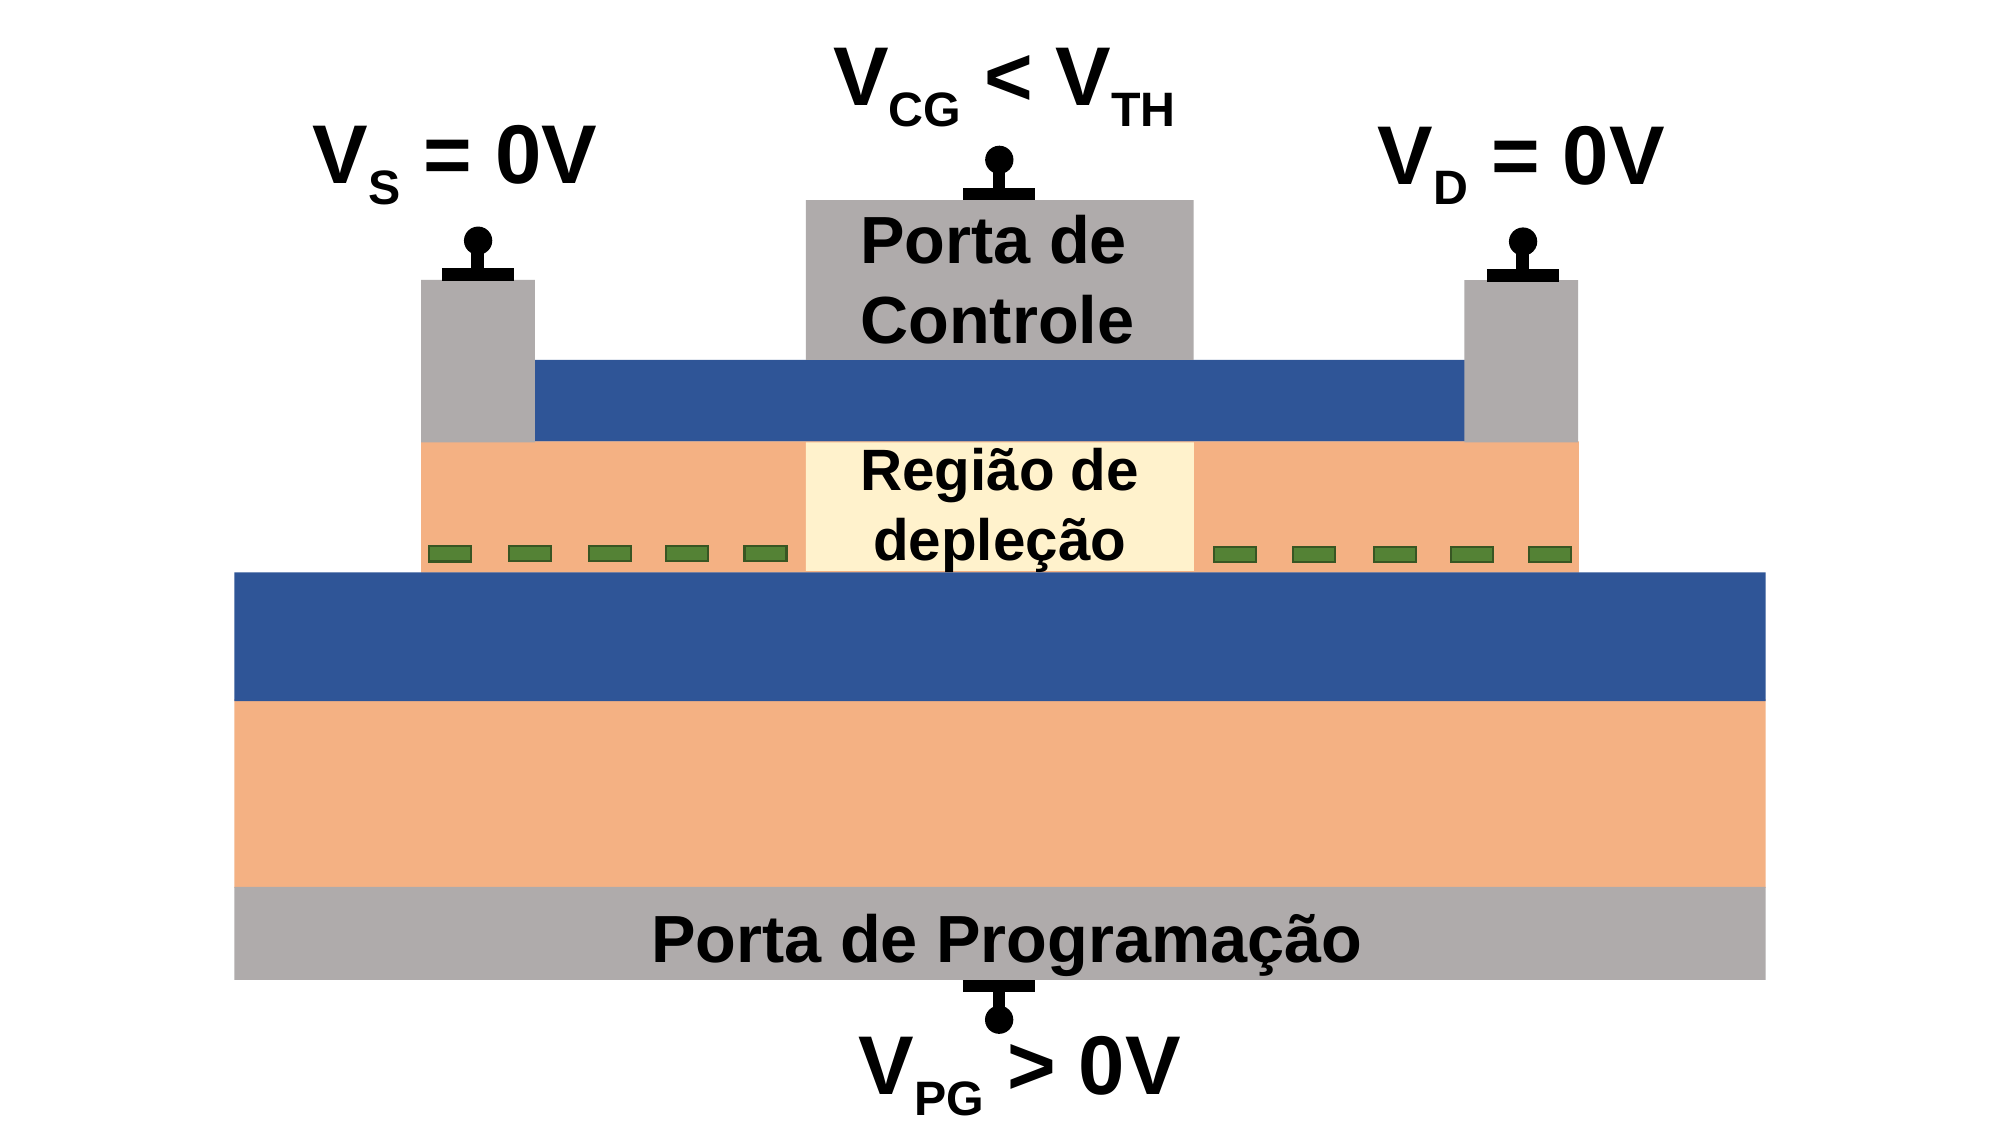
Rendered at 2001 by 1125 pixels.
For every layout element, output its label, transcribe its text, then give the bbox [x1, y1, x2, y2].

text_box [536, 359, 1463, 440]
text_box [1159, 440, 1580, 571]
text_box [1213, 546, 1257, 563]
text_box [1528, 546, 1572, 563]
text_box VS = 0V [297, 92, 613, 222]
text_box Porta de Controle [845, 189, 1168, 365]
text_box [508, 545, 552, 562]
text_box Região de depleção [840, 424, 1159, 580]
text_box [233, 702, 1767, 886]
text_box [233, 886, 1767, 981]
text_box VPG > 0V [844, 1003, 1196, 1125]
text_box [1159, 441, 1195, 572]
text_box [743, 545, 788, 562]
text_box [805, 199, 845, 361]
text_box [805, 441, 840, 572]
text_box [1486, 227, 1559, 279]
text_box [588, 545, 632, 562]
text_box Porta de Programação [636, 888, 1559, 983]
text_box [420, 440, 840, 571]
text_box [1373, 546, 1417, 563]
text_box [1292, 546, 1336, 563]
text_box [963, 145, 1036, 198]
text_box [1450, 546, 1494, 563]
text_box [665, 545, 709, 562]
text_box VCG < VTH [818, 14, 1191, 143]
text_box [1168, 199, 1195, 361]
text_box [962, 982, 1035, 1034]
text_box VD = 0V [1362, 93, 1680, 222]
text_box [233, 571, 1767, 702]
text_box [441, 226, 514, 279]
text_box [420, 279, 536, 443]
text_box [1463, 279, 1579, 444]
text_box [428, 545, 472, 563]
